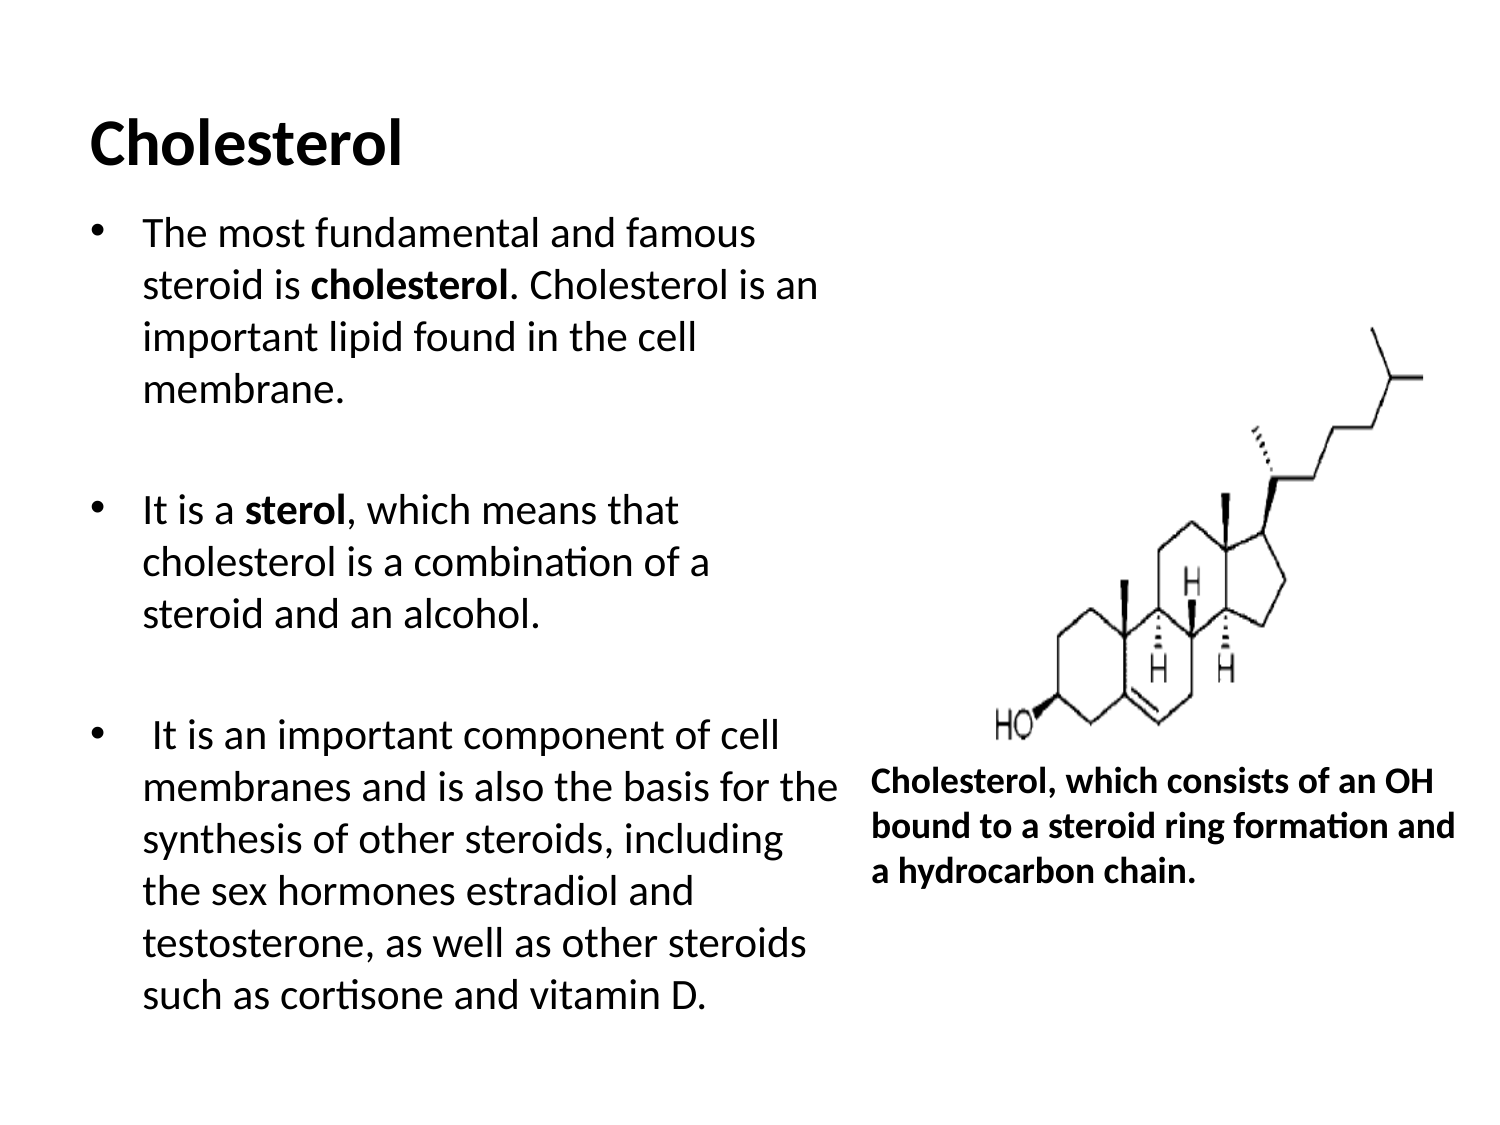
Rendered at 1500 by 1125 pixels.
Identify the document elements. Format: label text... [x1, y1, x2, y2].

title Cholesterol [75, 45, 1425, 233]
list The most fundamental and famous steroid is cholesterol. Cholesterol is an important lipid found in the cell membrane. It is a sterol, which means that cholesterol is a combination of a steroid and an alcohol. It is an important component of cell membranes and is also the basis for the synthesis of other steroids, including the sex hormones estradiol and testosterone, as well as other steroids such as cortisone and vitamin D. [75, 196, 857, 1035]
picture [950, 314, 1424, 752]
text_box Cholesterol, which consists of an OH bound to a steroid ring formation and a hydrocarbon chain. [856, 748, 1498, 899]
